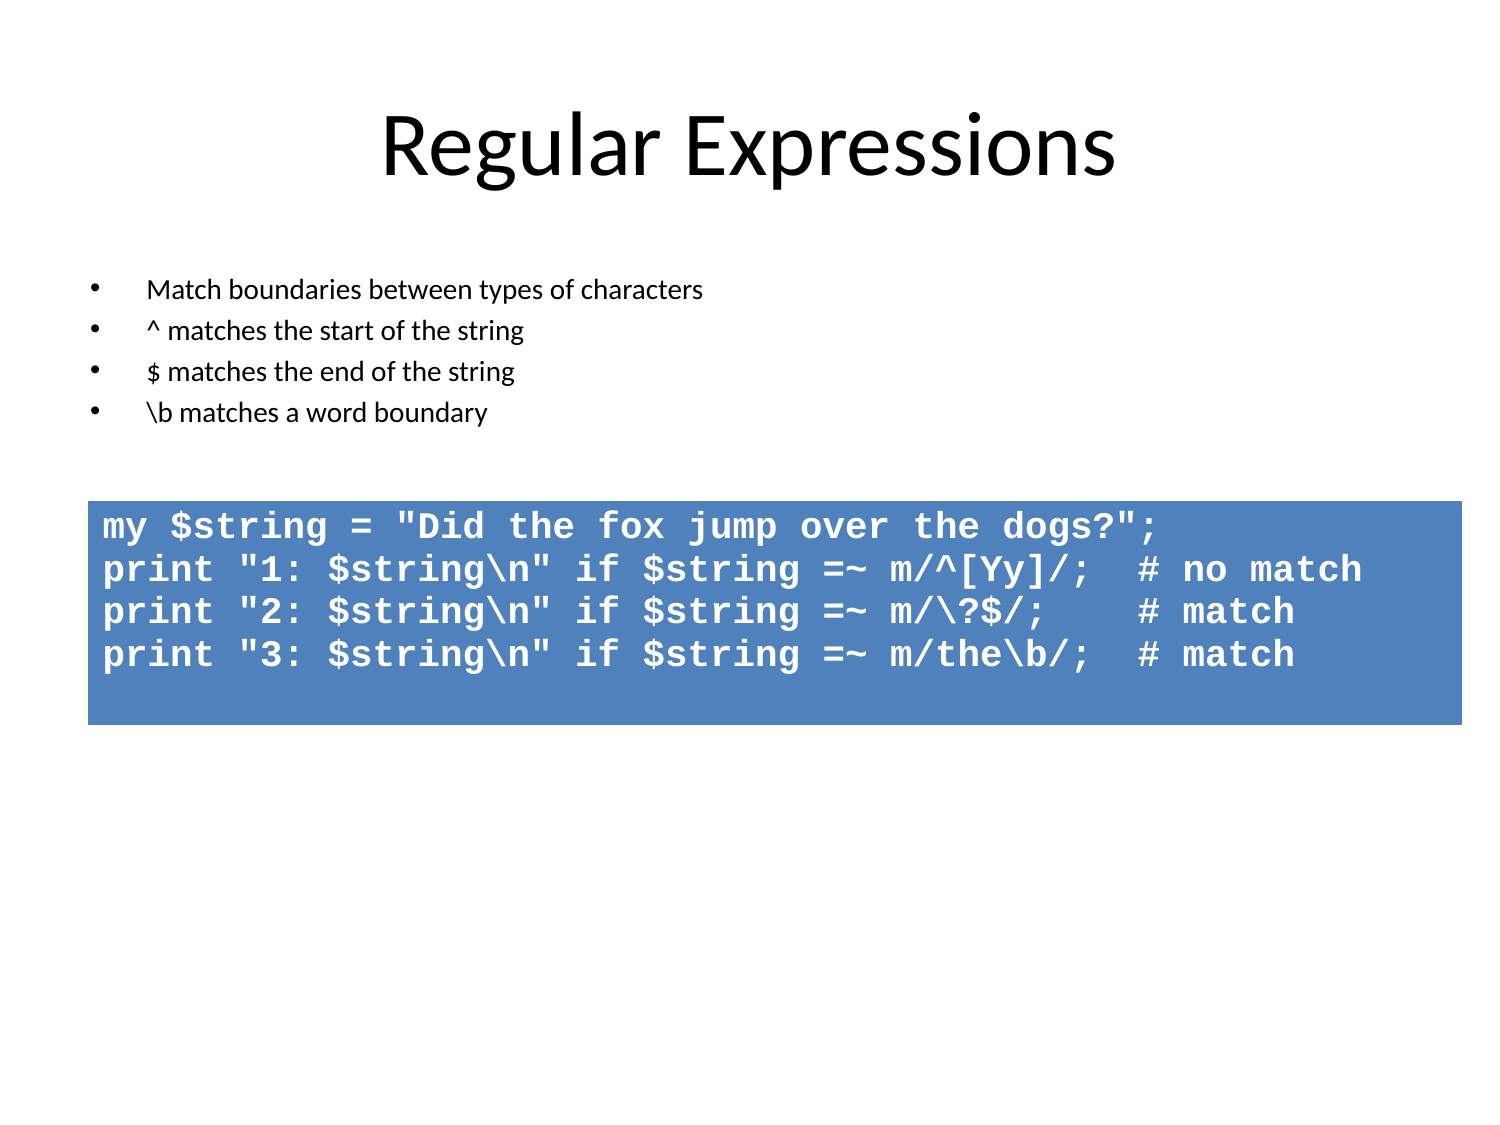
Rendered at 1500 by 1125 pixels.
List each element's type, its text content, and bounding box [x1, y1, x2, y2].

list Match boundaries between types of characters ^ matches the start of the string $ matches the end of the string \b matches a word boundary [75, 262, 1425, 1005]
table_header my $string = "Did the fox jump over the dogs?"; print "1: $string\n" if $string =~ m/^[Yy]/; # no match print "2: $string\n" if $string =~ m/\?$/; # match print "3: $string\n" if $string =~ m/the\b/; # match [88, 501, 1462, 725]
title Regular Expressions [75, 45, 1425, 233]
